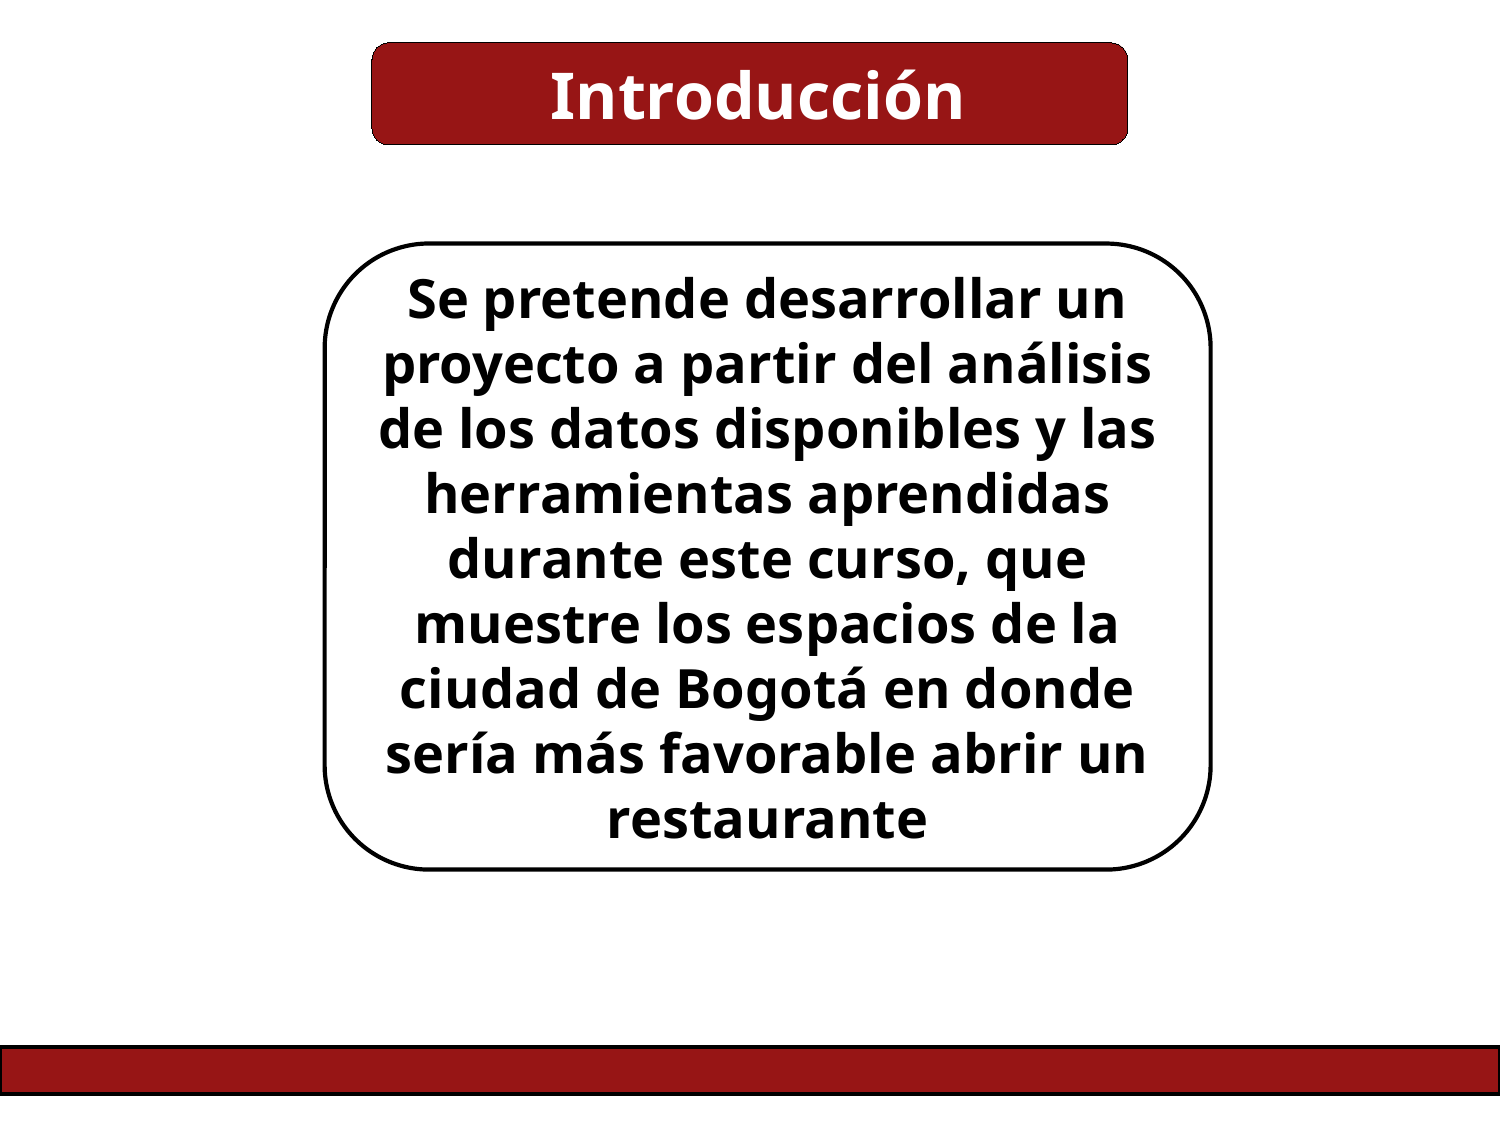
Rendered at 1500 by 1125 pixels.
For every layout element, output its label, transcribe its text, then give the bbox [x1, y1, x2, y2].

text_box Introducción [371, 42, 1128, 145]
text_box Se pretende desarrollar un proyecto a partir del análisis de los datos disponibles y las herramientas aprendidas durante este curso, que muestre los espacios de la ciudad de Bogotá en donde sería más favorable abrir un restaurante [322, 241, 1213, 872]
text_box [0, 1045, 1500, 1096]
